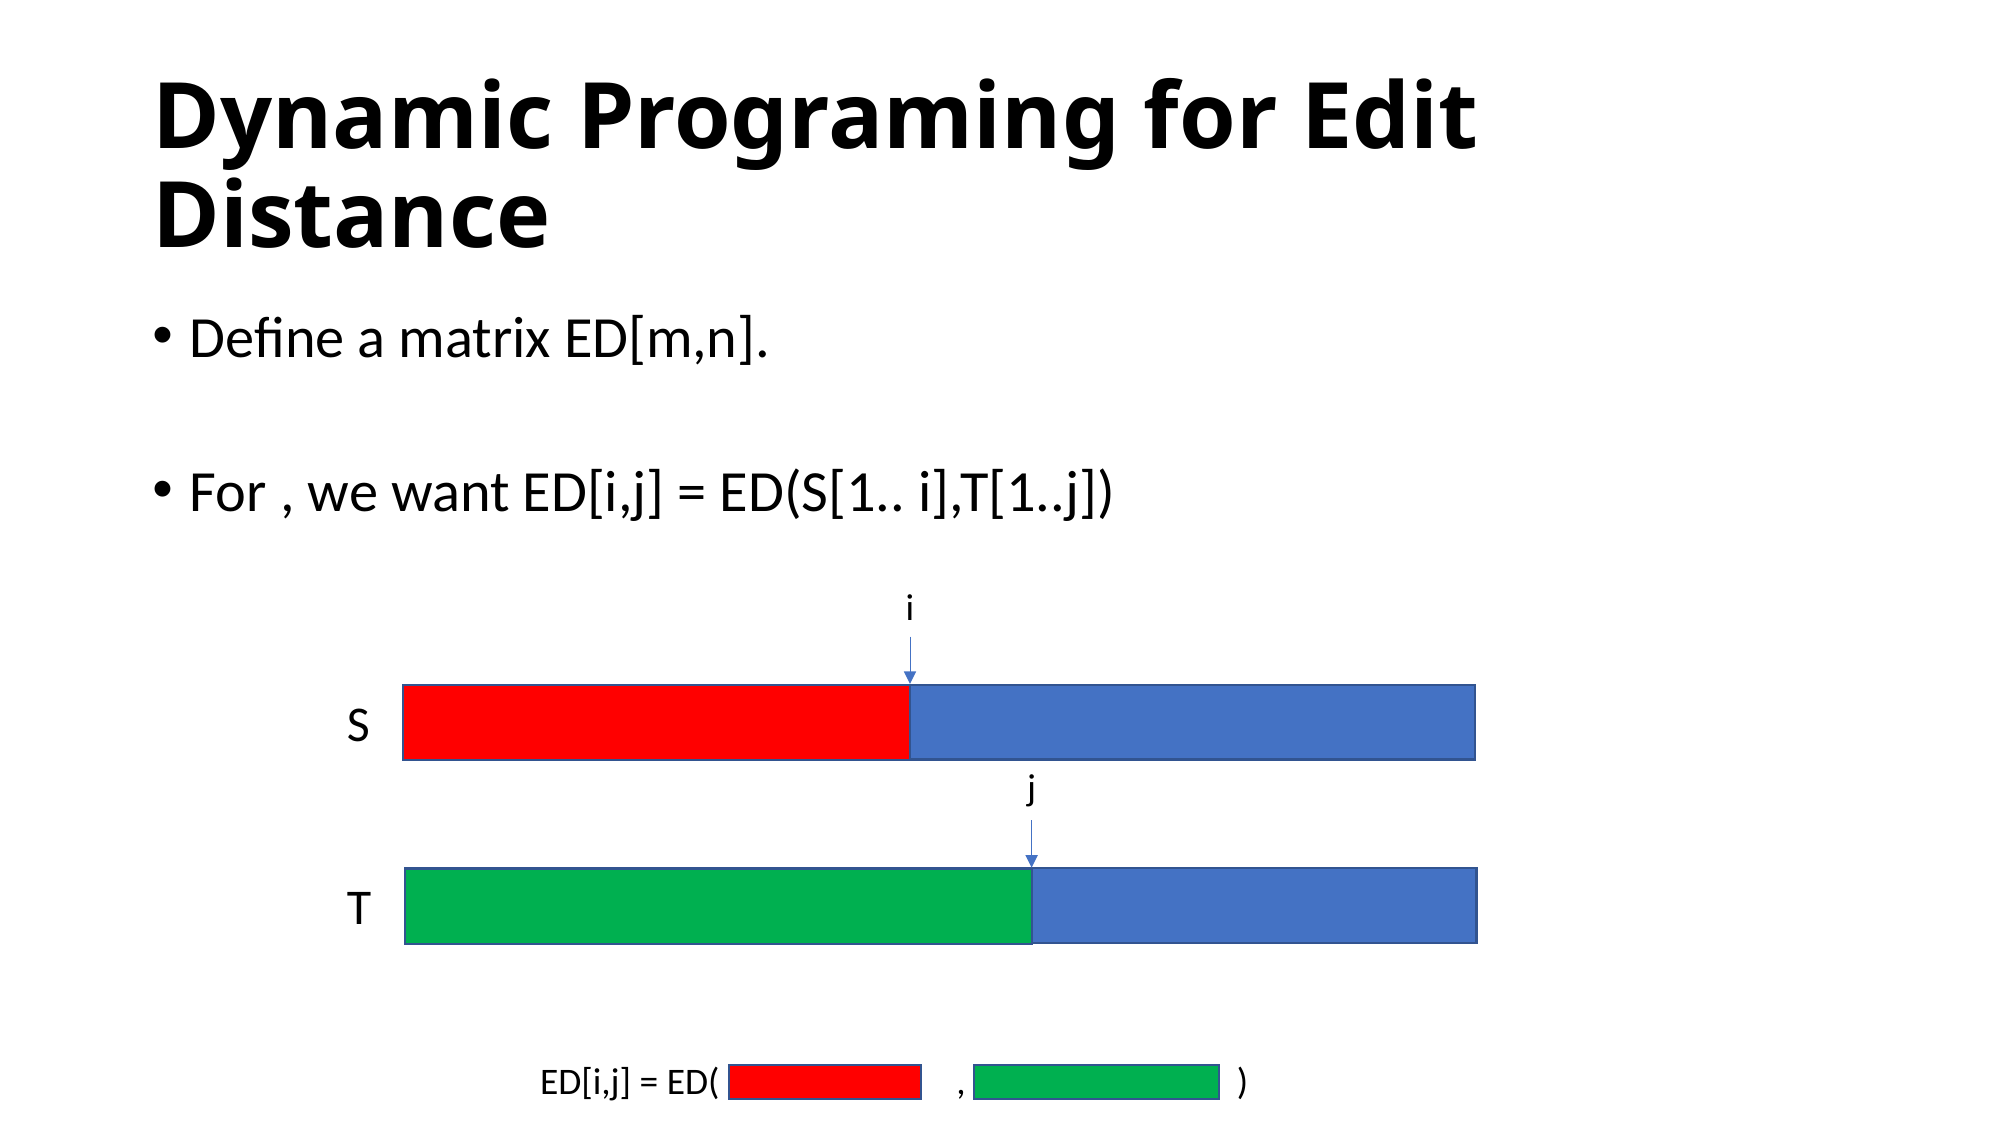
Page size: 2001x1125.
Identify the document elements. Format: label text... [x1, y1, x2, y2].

text_box j [1012, 755, 1051, 815]
text_box [728, 1064, 922, 1100]
text_box ED[i,j] = ED( , ) [525, 1049, 1265, 1110]
text_box [1032, 867, 1478, 944]
text_box [402, 684, 911, 761]
text_box [973, 1064, 1220, 1100]
text_box S [332, 683, 385, 759]
text_box [911, 684, 1476, 761]
text_box i [890, 575, 930, 636]
text_box [404, 868, 1033, 945]
text_box T [332, 867, 387, 943]
title Dynamic Programing for Edit Distance [137, 59, 1863, 278]
